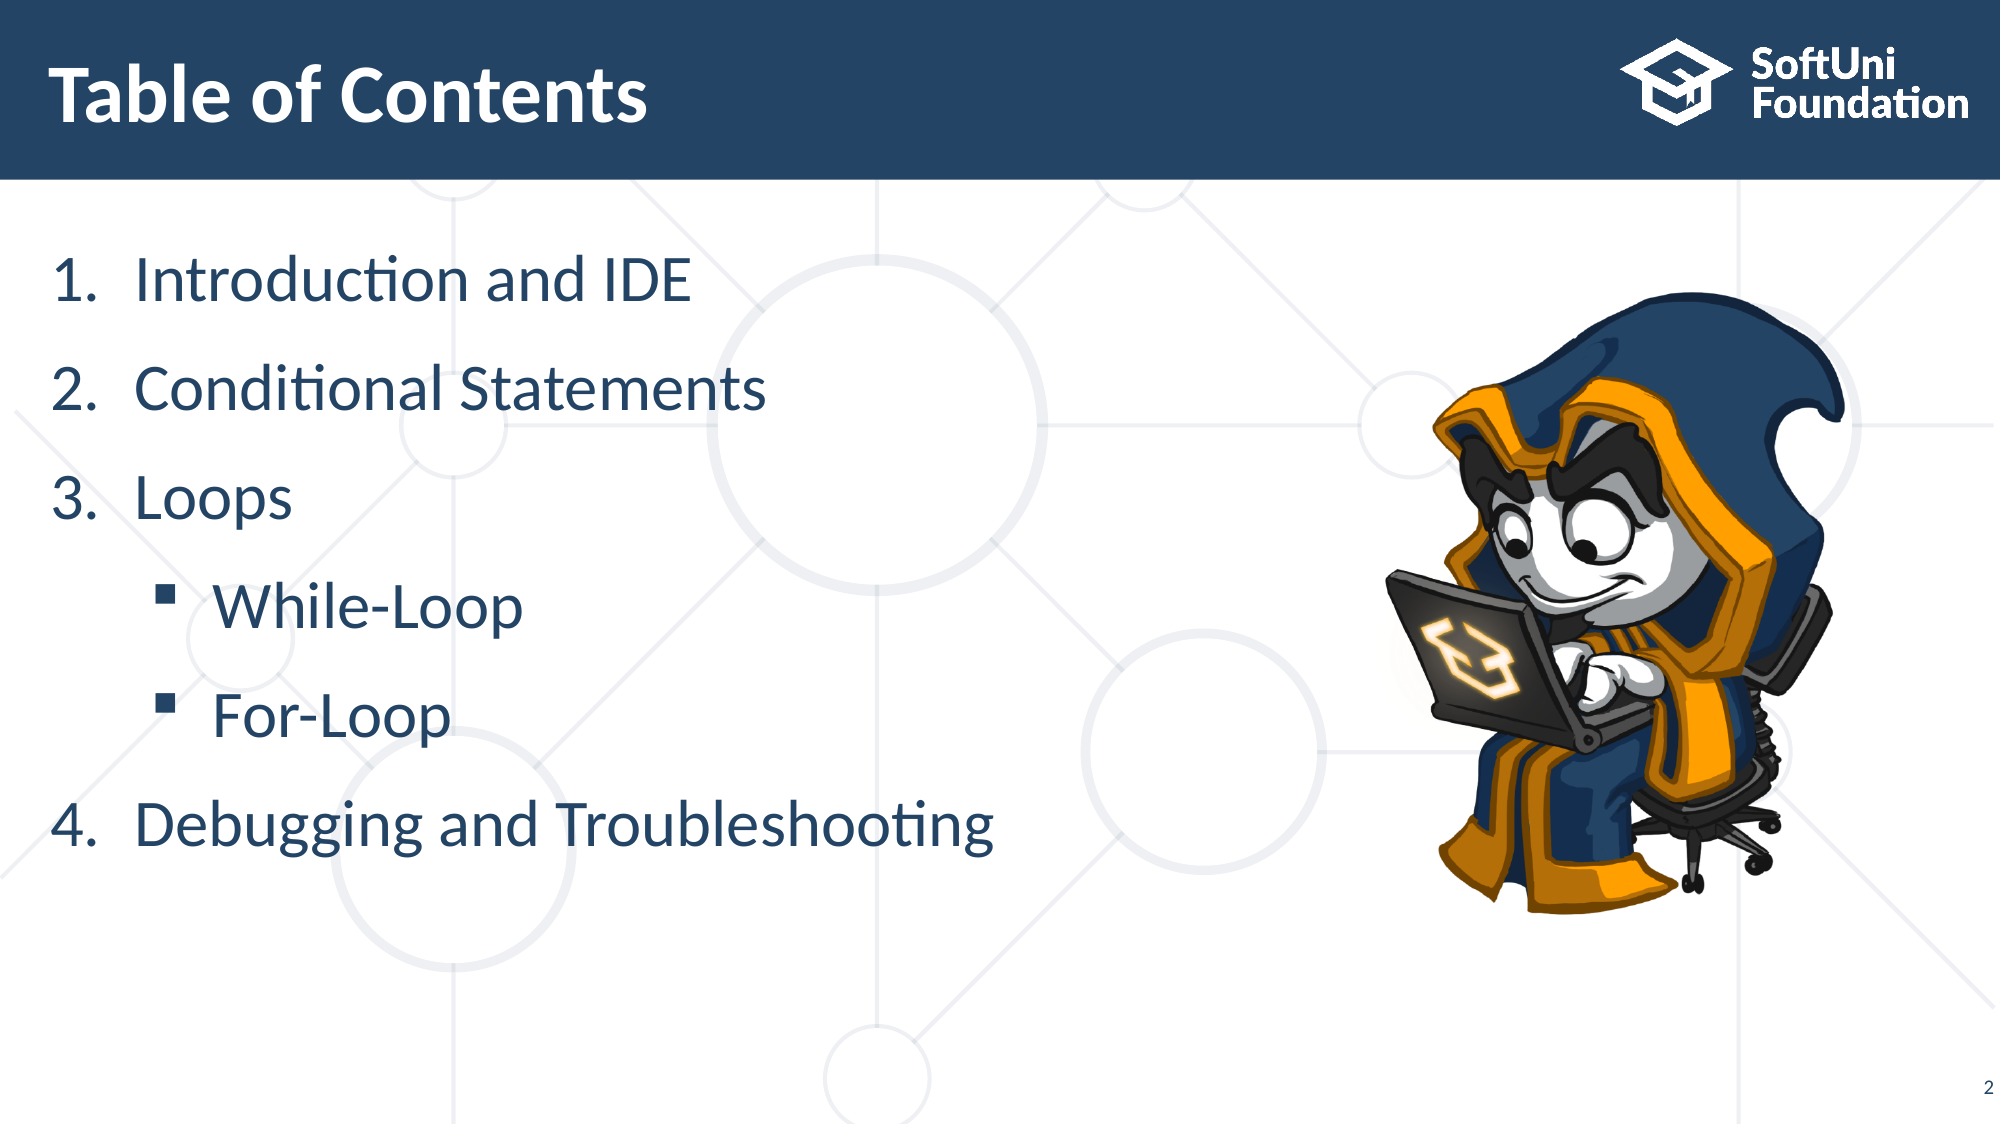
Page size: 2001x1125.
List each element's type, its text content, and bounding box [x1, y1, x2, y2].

title Table of Contents [31, 16, 1591, 162]
slide_number 2 [1929, 1070, 2000, 1103]
list Introduction and IDE Conditional Statements Loops While-Loop For-Loop Debugging and Troubleshooting [32, 224, 1375, 1012]
picture [1619, 38, 1968, 126]
picture [1375, 231, 1884, 951]
